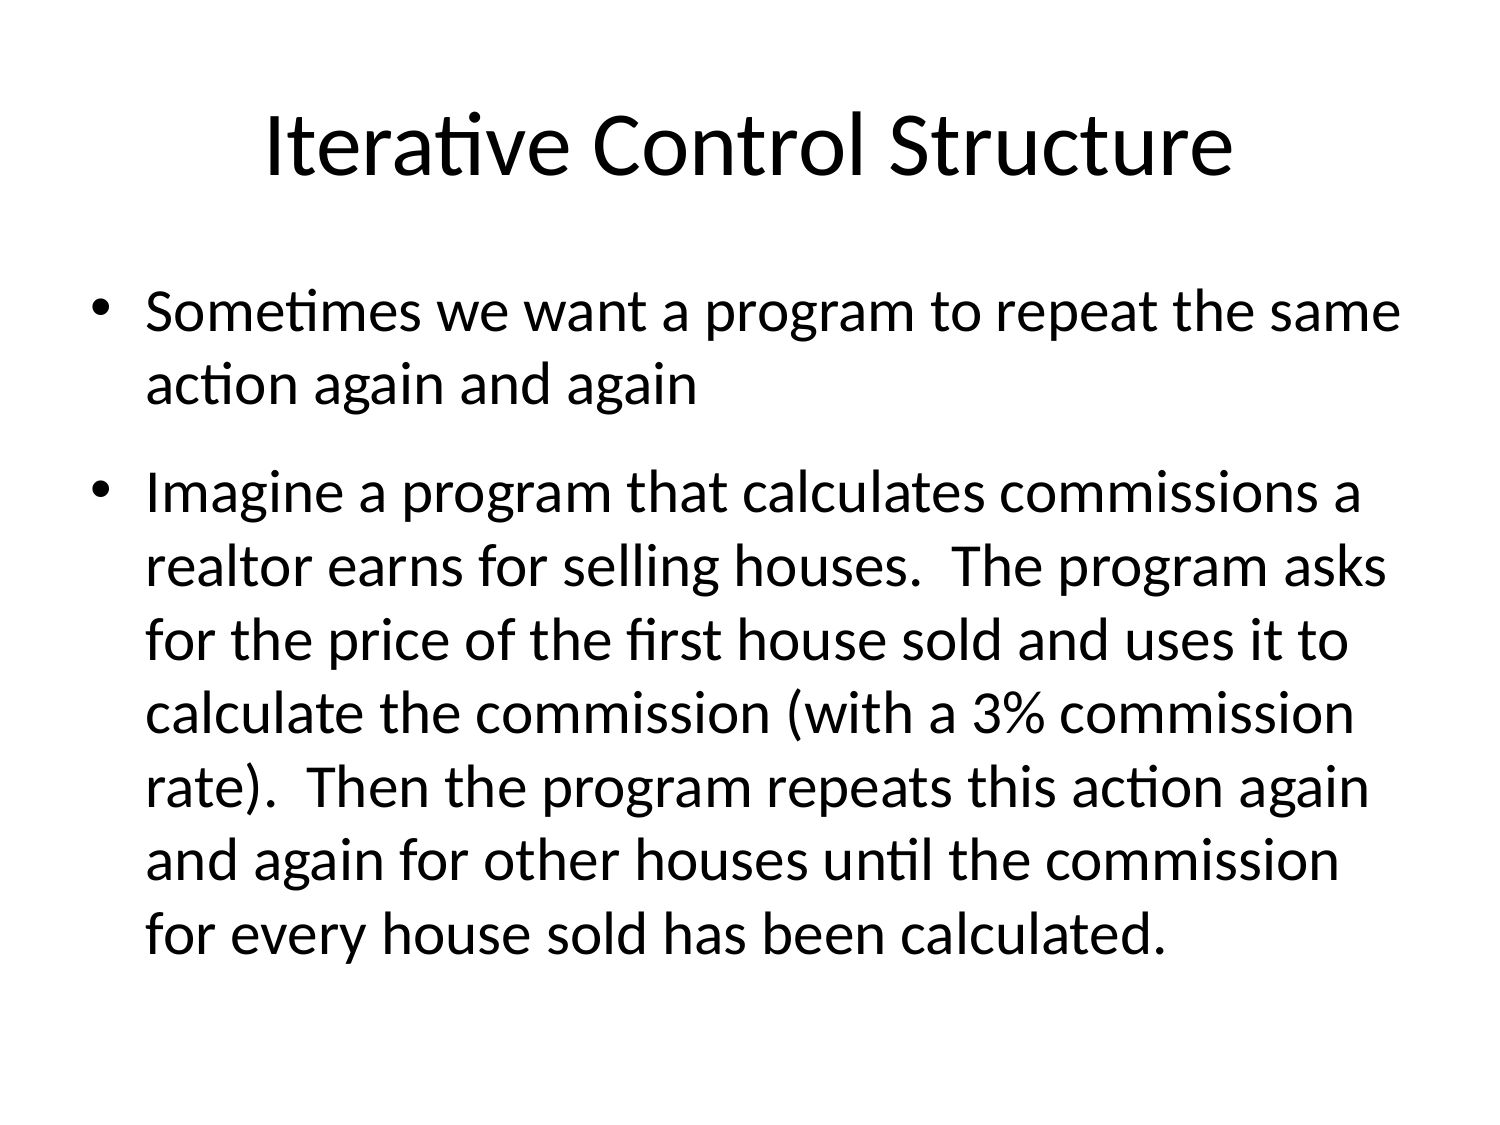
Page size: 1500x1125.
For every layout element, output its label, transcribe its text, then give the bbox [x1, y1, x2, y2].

title Iterative Control Structure [75, 45, 1425, 233]
list Sometimes we want a program to repeat the same action again and again Imagine a program that calculates commissions a realtor earns for selling houses. The program asks for the price of the first house sold and uses it to calculate the commission (with a 3% commission rate). Then the program repeats this action again and again for other houses until the commission for every house sold has been calculated. [75, 262, 1425, 1005]
